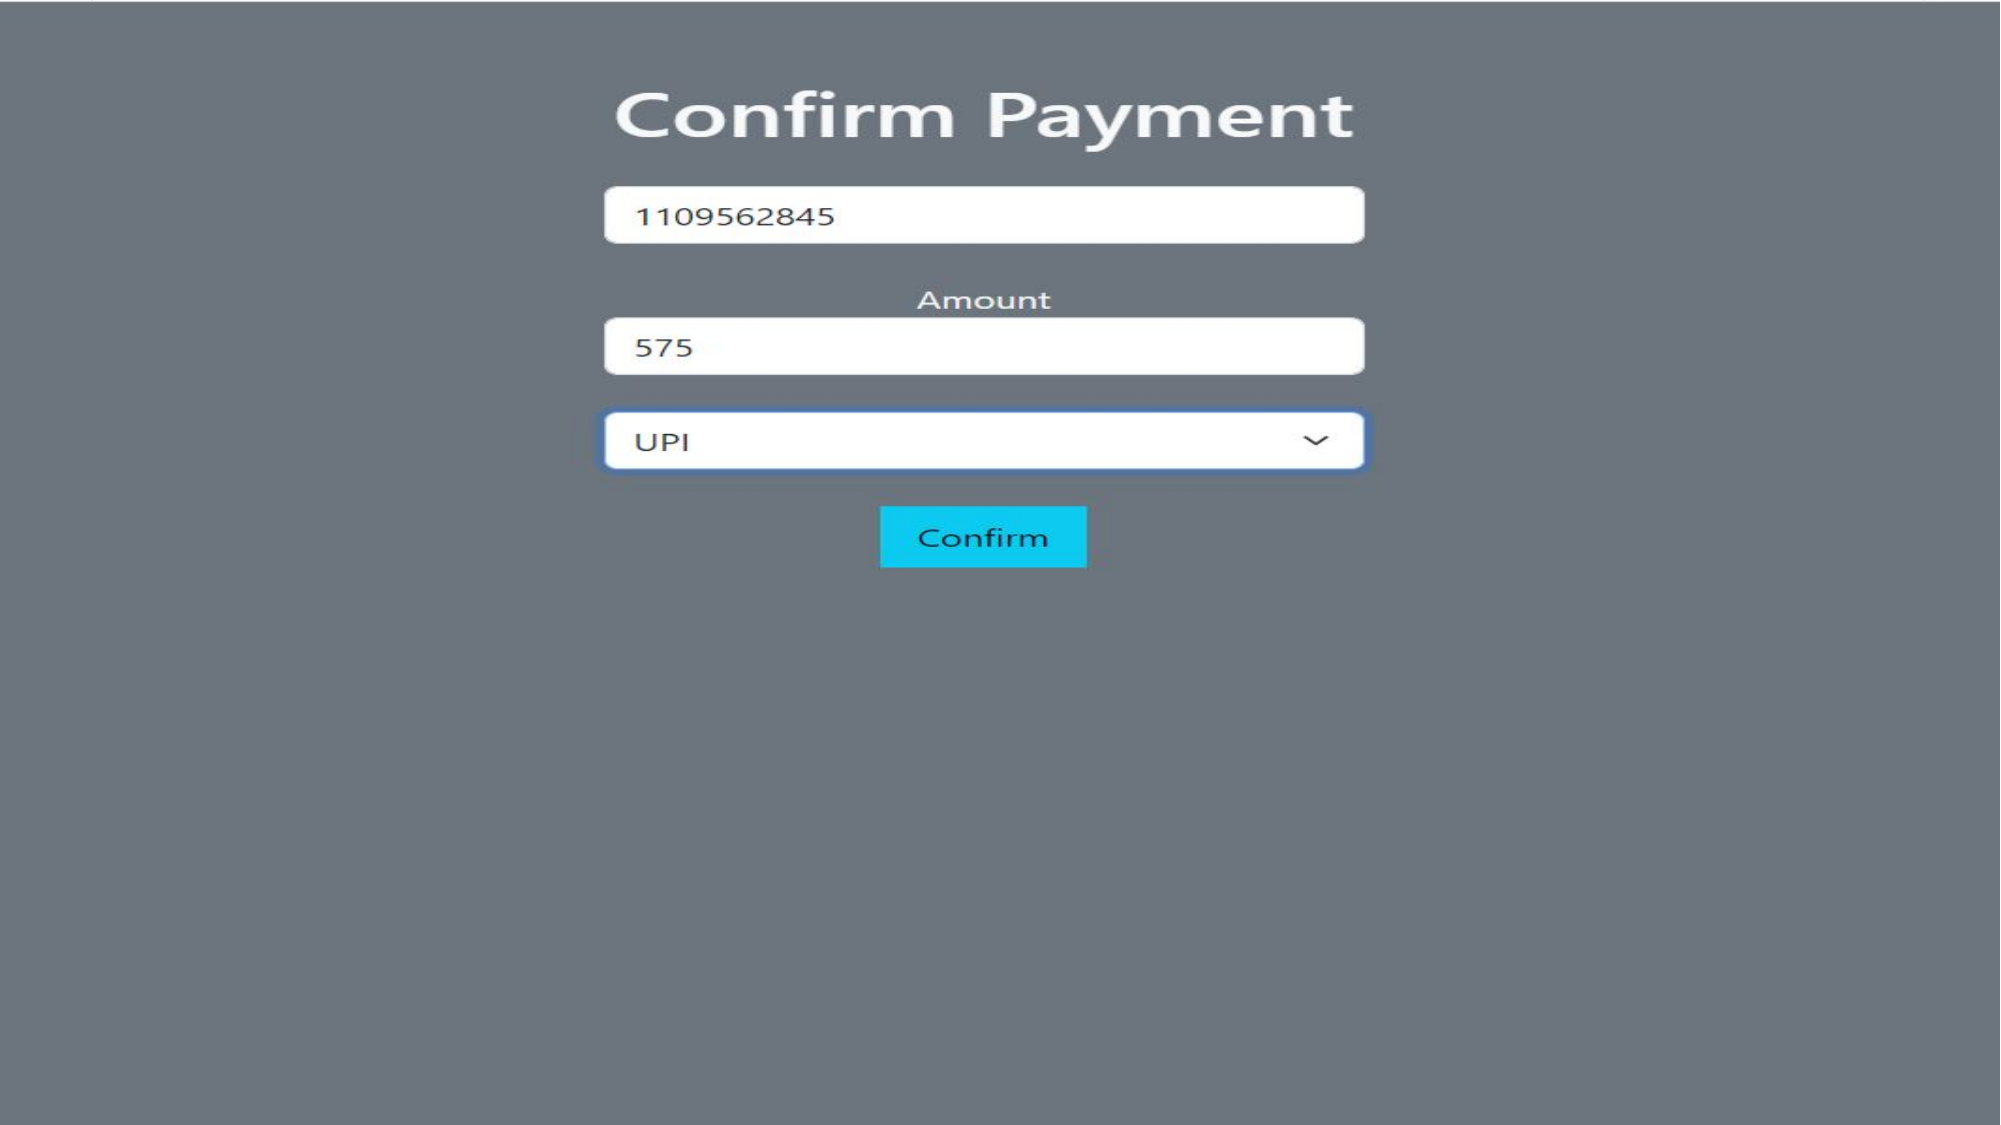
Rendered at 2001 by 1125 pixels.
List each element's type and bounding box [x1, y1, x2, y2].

list [0, 1, 2000, 1125]
